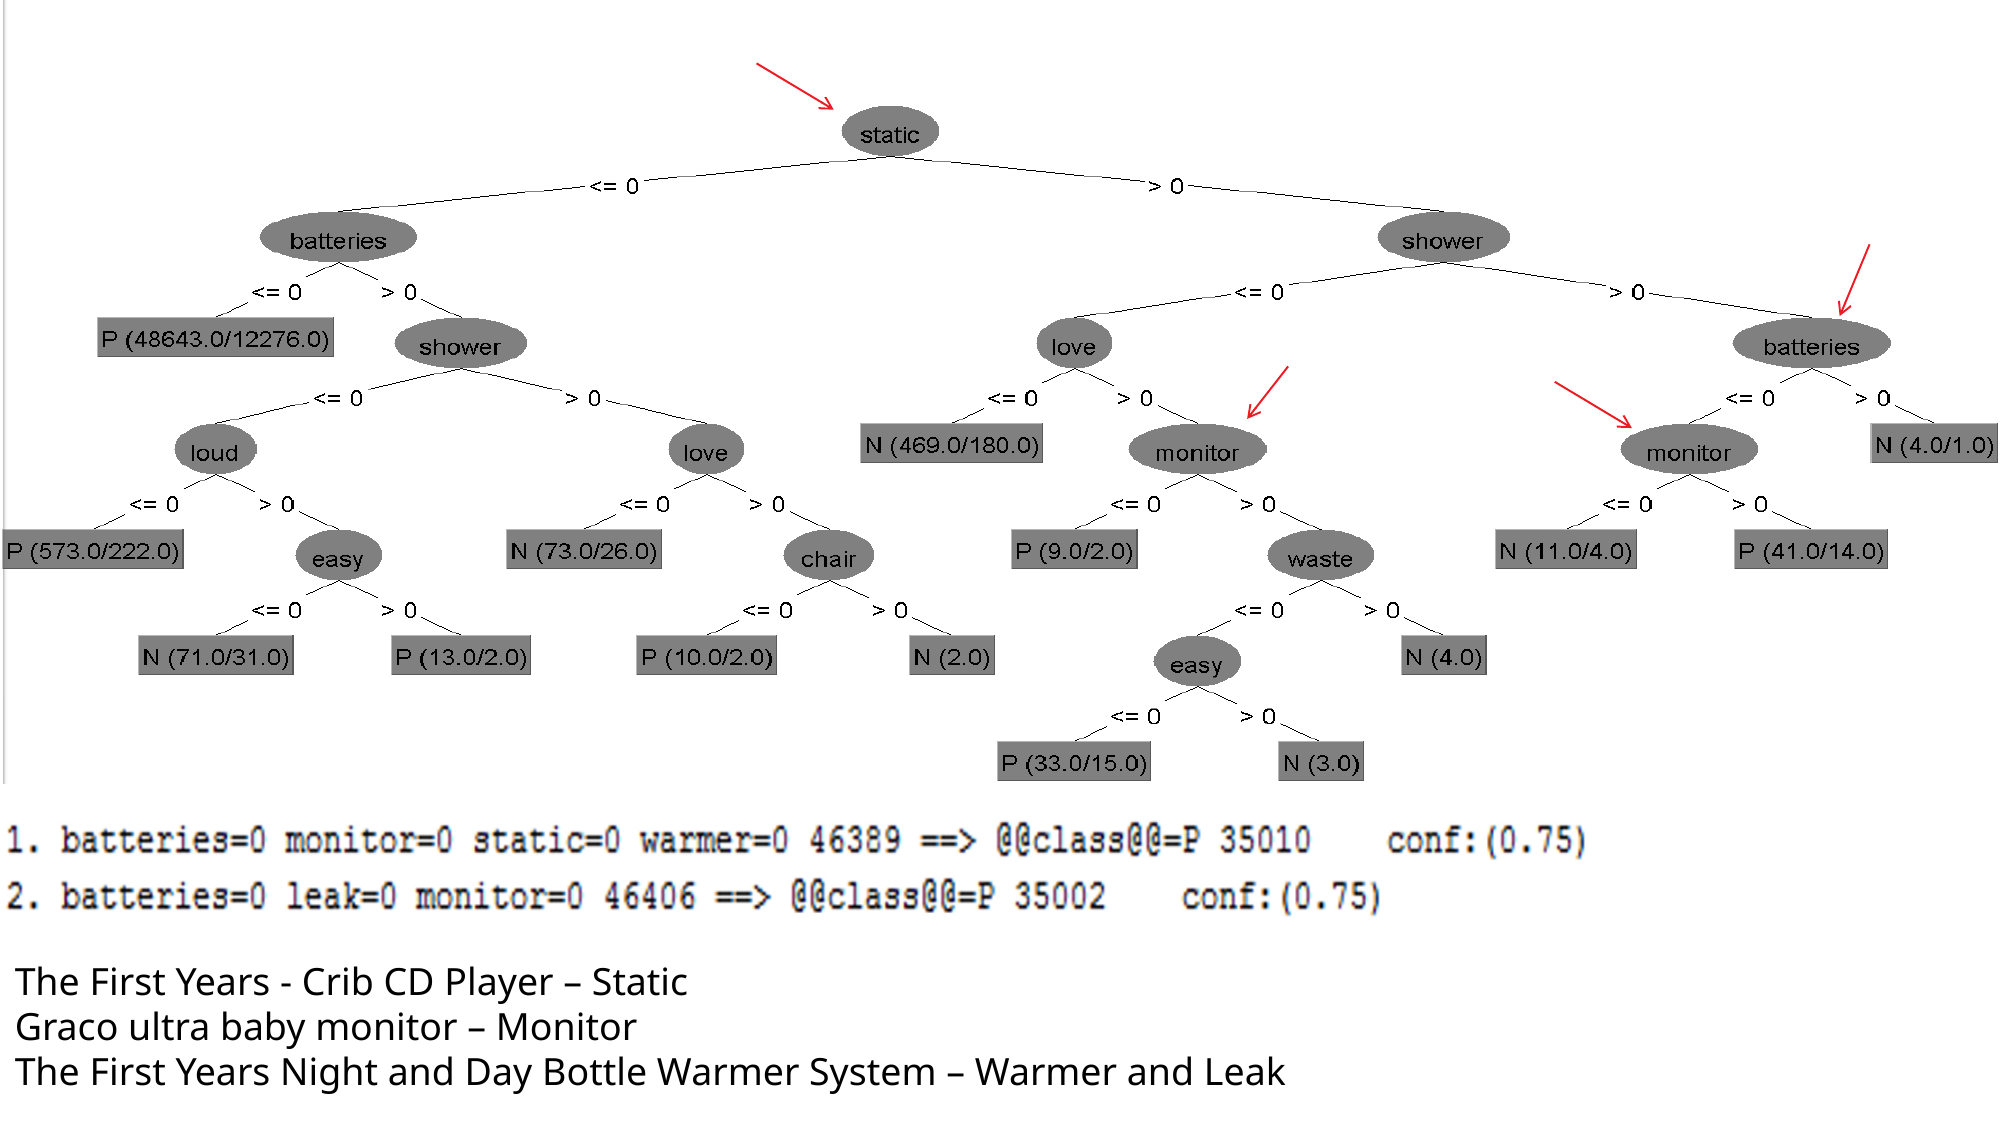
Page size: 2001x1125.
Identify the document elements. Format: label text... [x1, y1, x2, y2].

picture [0, 807, 1594, 927]
text_box The First Years - Crib CD Player – Static Graco ultra baby monitor – Monitor The First Years Night and Day Bottle Warmer System – Warmer and Leak [0, 950, 1919, 1101]
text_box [1246, 366, 1289, 420]
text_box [1839, 243, 1870, 317]
picture [0, 0, 2000, 784]
